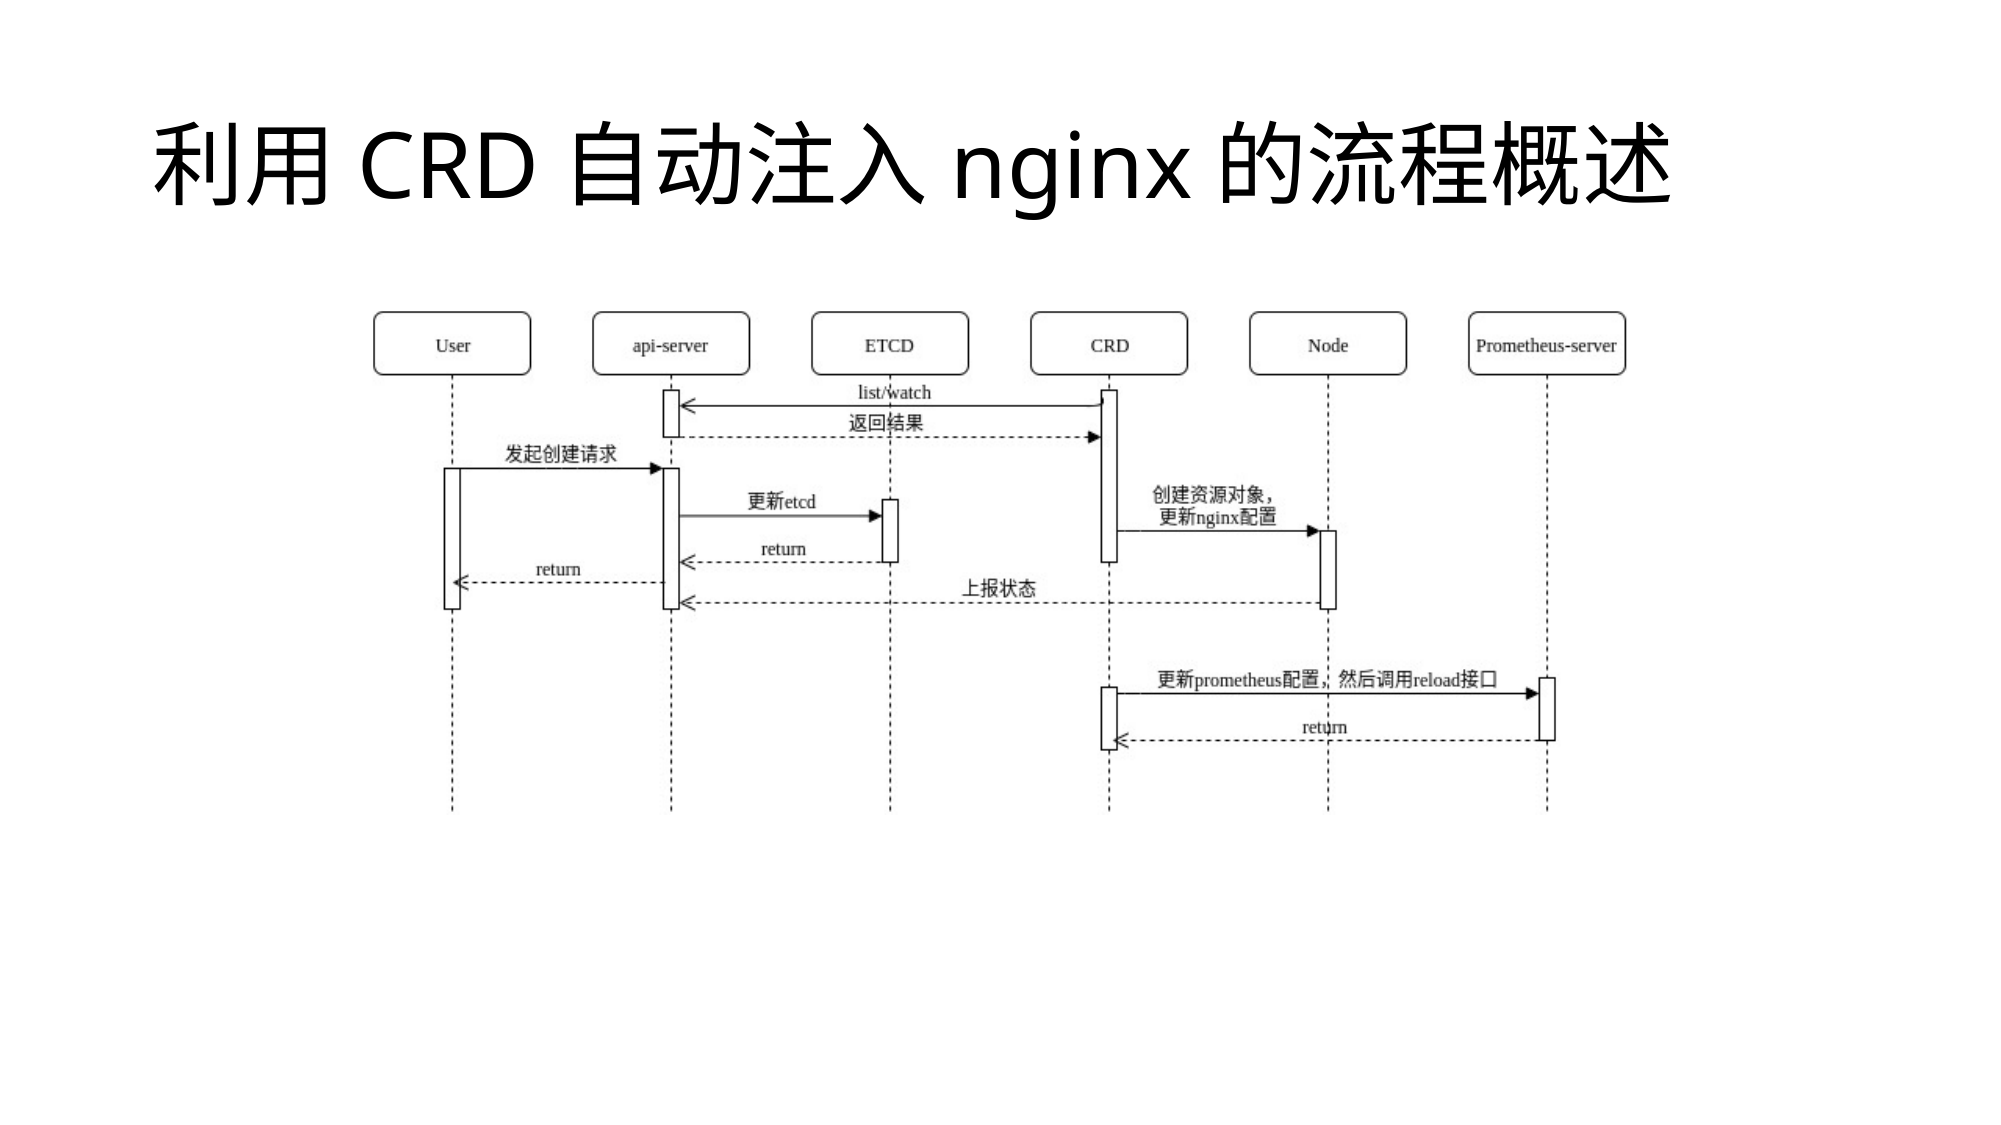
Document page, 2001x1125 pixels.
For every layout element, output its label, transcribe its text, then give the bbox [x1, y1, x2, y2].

title 利用CRD自动注入nginx的流程概述 [137, 59, 1863, 278]
picture [372, 310, 1628, 815]
